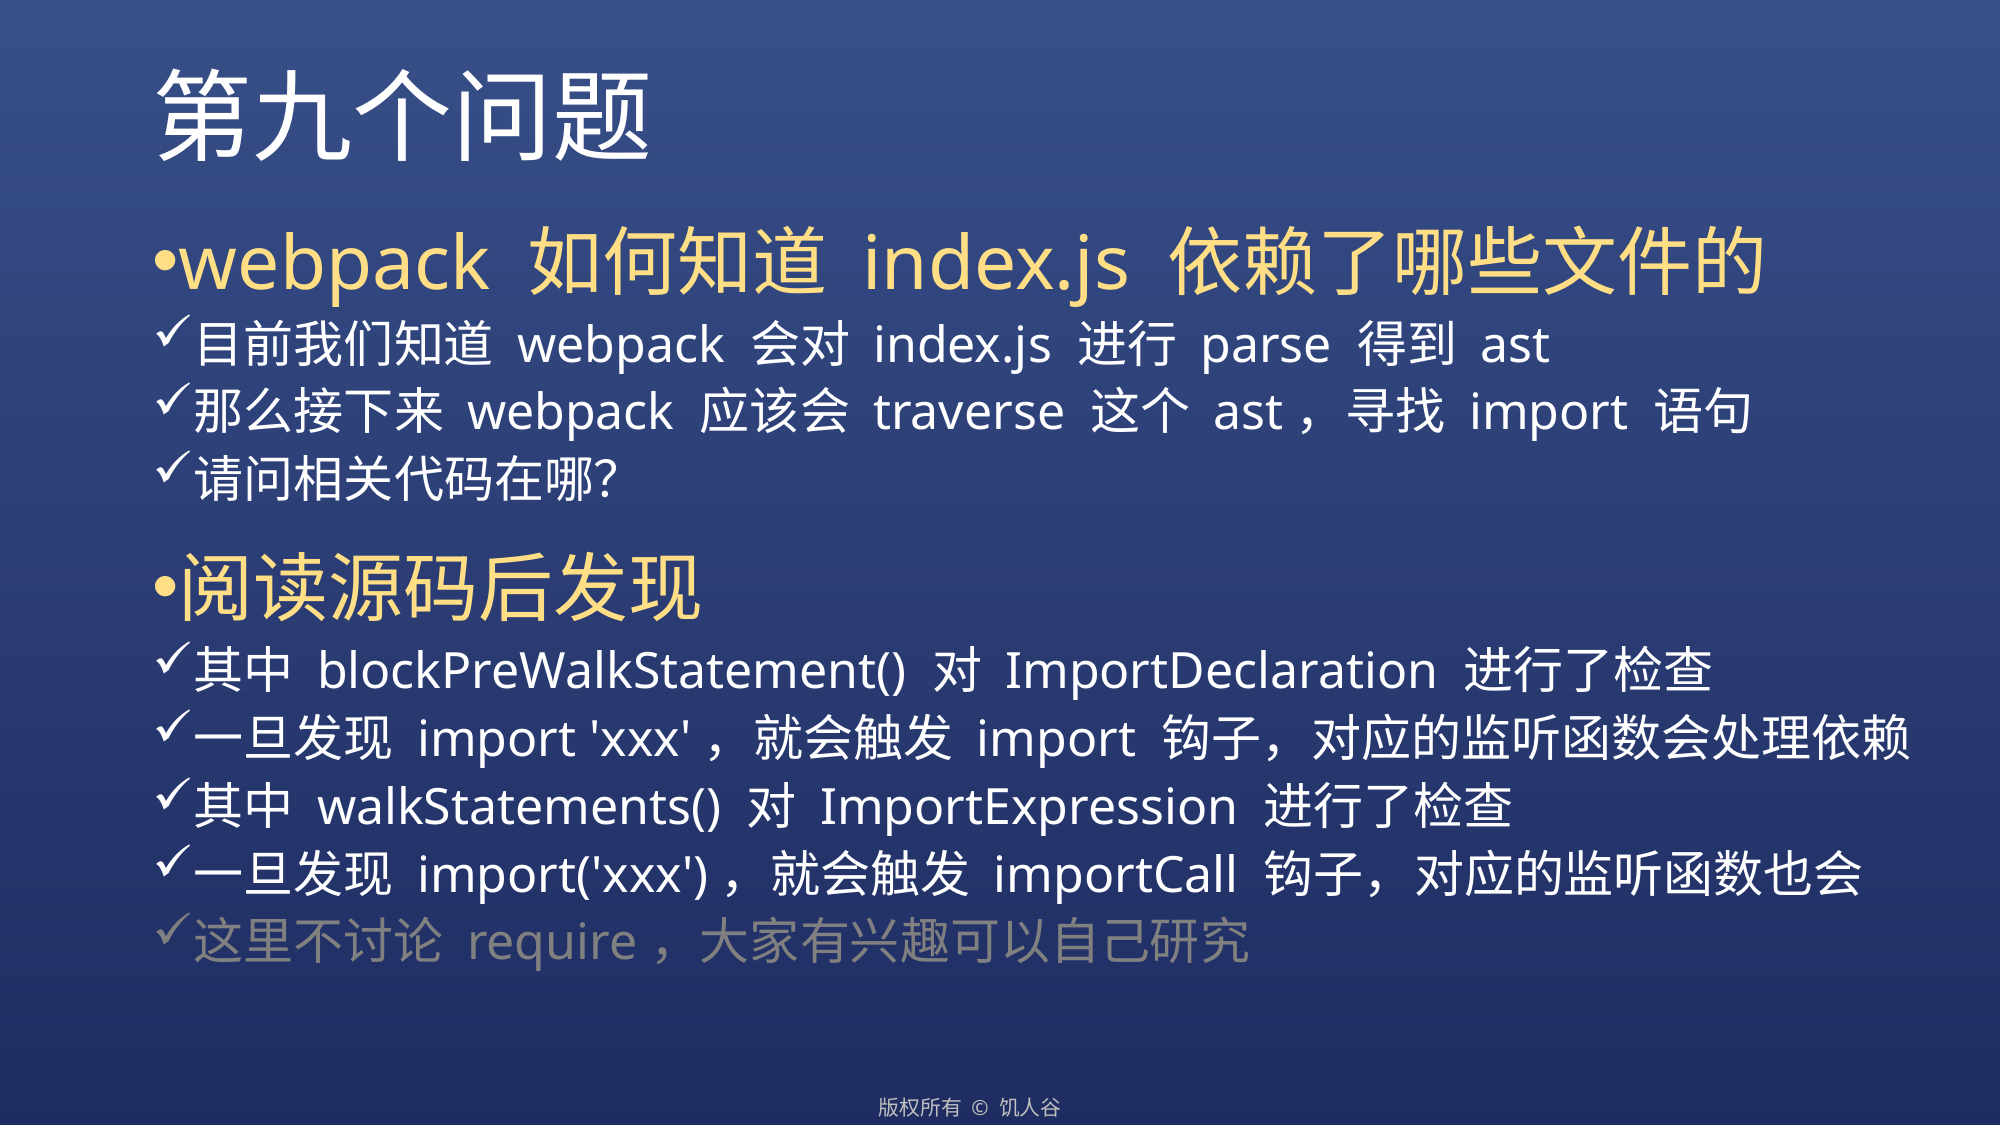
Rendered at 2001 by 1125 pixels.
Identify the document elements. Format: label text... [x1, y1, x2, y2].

title 第九个问题 [137, 59, 1863, 184]
list webpack 如何知道 index.js 依赖了哪些文件的 目前我们知道 webpack 会对 index.js 进行 parse 得到 ast 那么接下来 webpack 应该会 traverse 这个 ast，寻找 import 语句 请问相关代码在哪？ 阅读源码后发现 其中 blockPreWalkStatement() 对 ImportDeclaration 进行了检查 一旦发现 import 'xxx'，就会触发 import 钩子，对应的监听函数会处理依赖 其中 walkStatements() 对 ImportExpression 进行了检查 一旦发现 import('xxx')，就会触发 importCall 钩子，对应的监听函数也会 这里不讨论 require，大家有兴趣可以自己研究 [137, 206, 1934, 1090]
